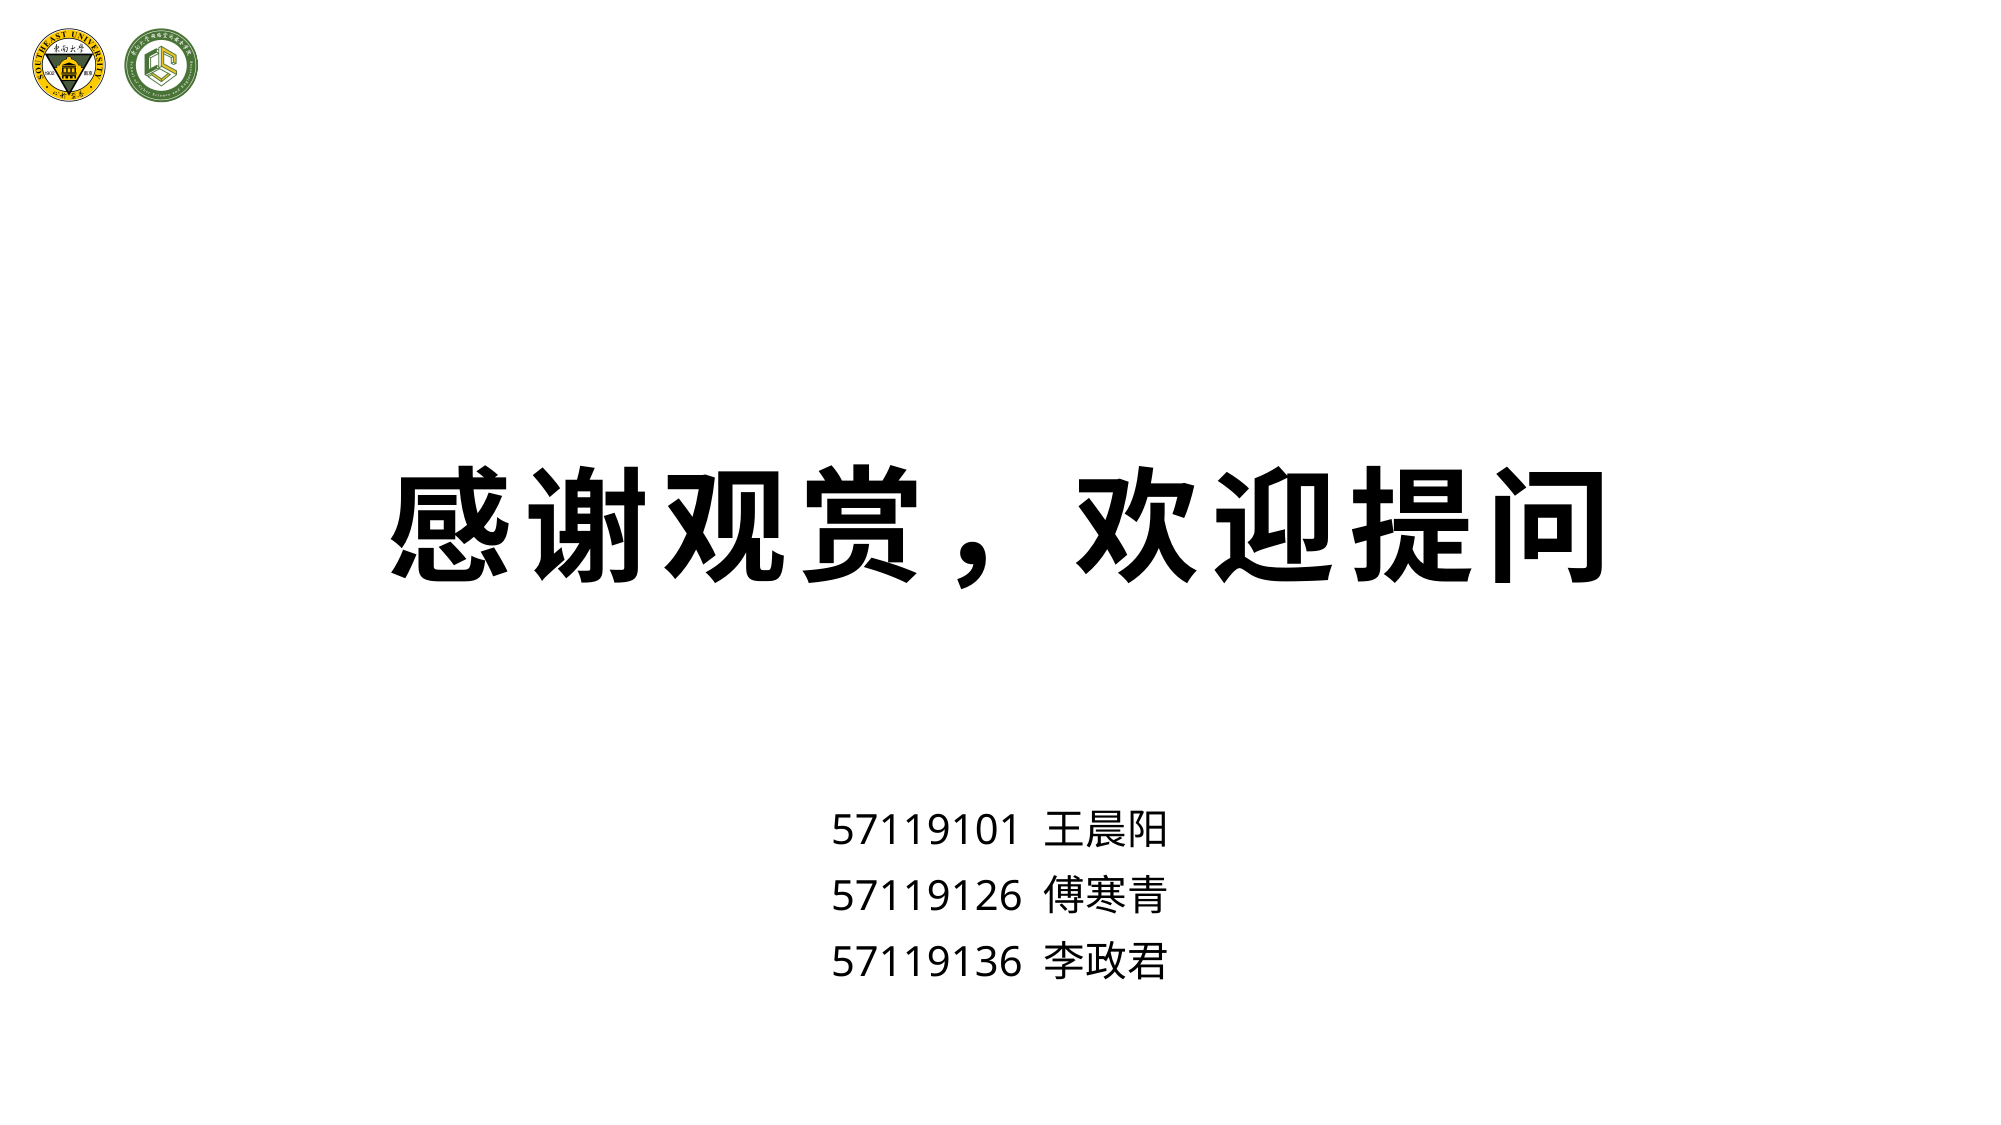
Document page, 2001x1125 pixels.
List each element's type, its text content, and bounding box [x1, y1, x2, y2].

picture [123, 27, 199, 103]
picture [31, 27, 107, 103]
list 感谢观赏，欢迎提问 [332, 309, 1668, 755]
list 57119101 王晨阳 57119126 傅寒青 57119136 李政君 [702, 801, 1298, 850]
